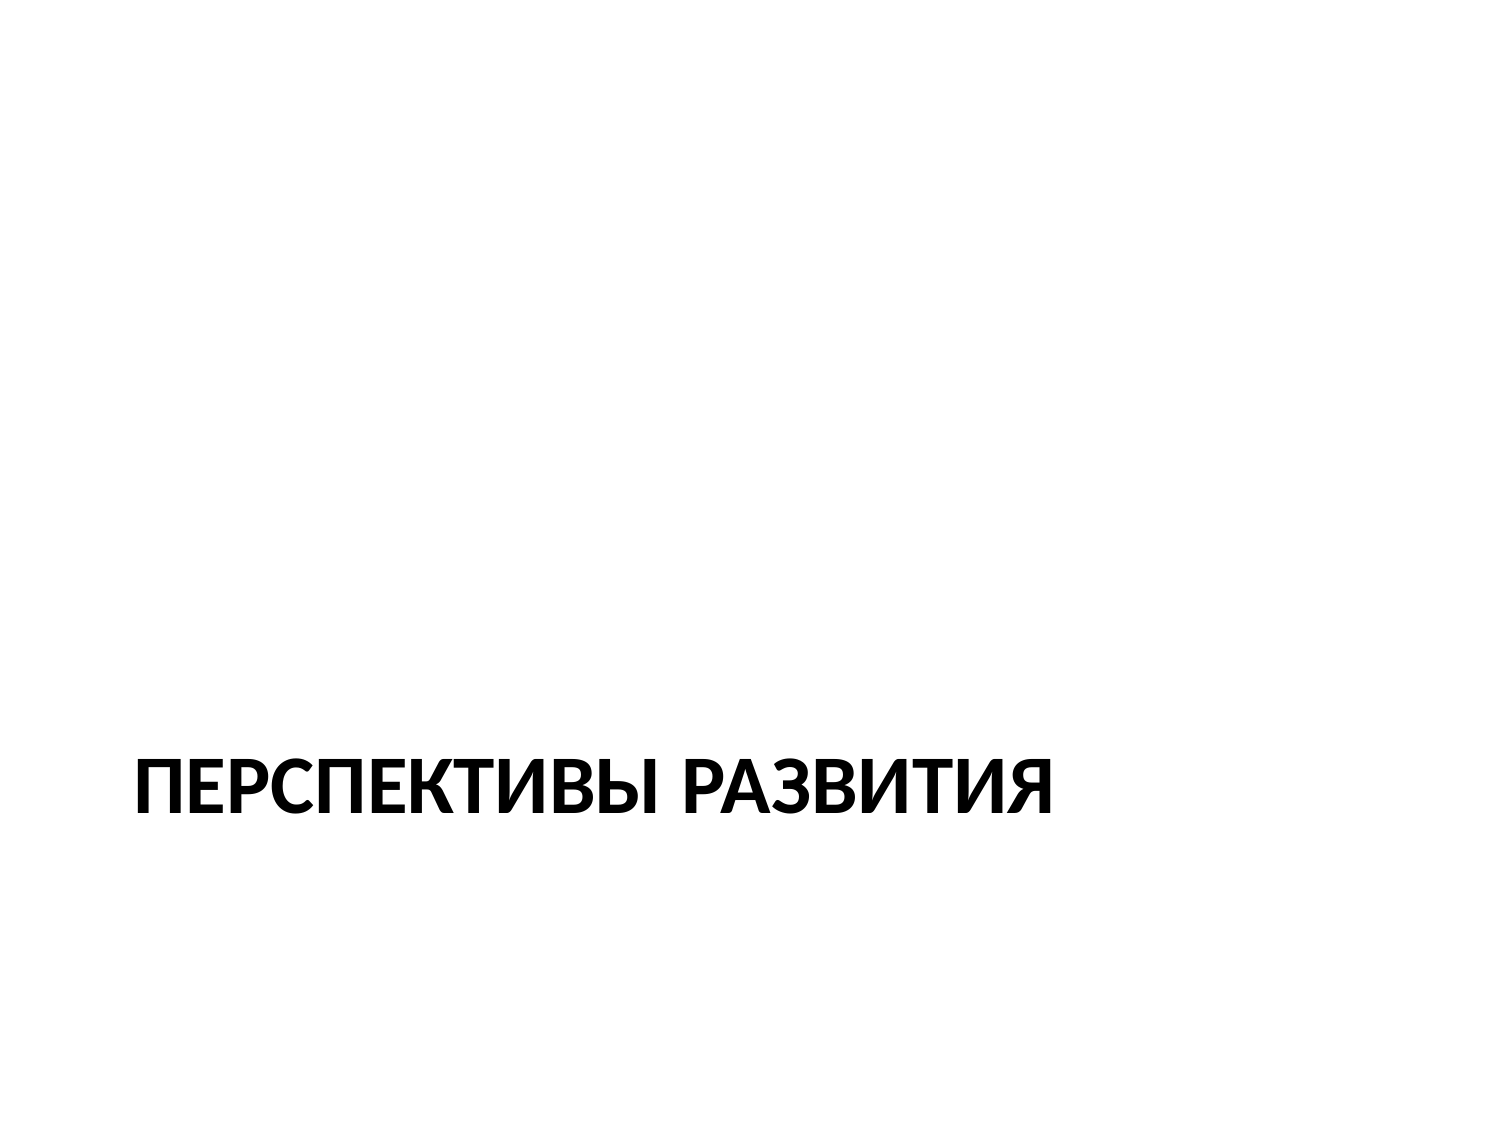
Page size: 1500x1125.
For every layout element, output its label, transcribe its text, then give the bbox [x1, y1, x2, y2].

title Перспективы развития [118, 722, 1394, 947]
